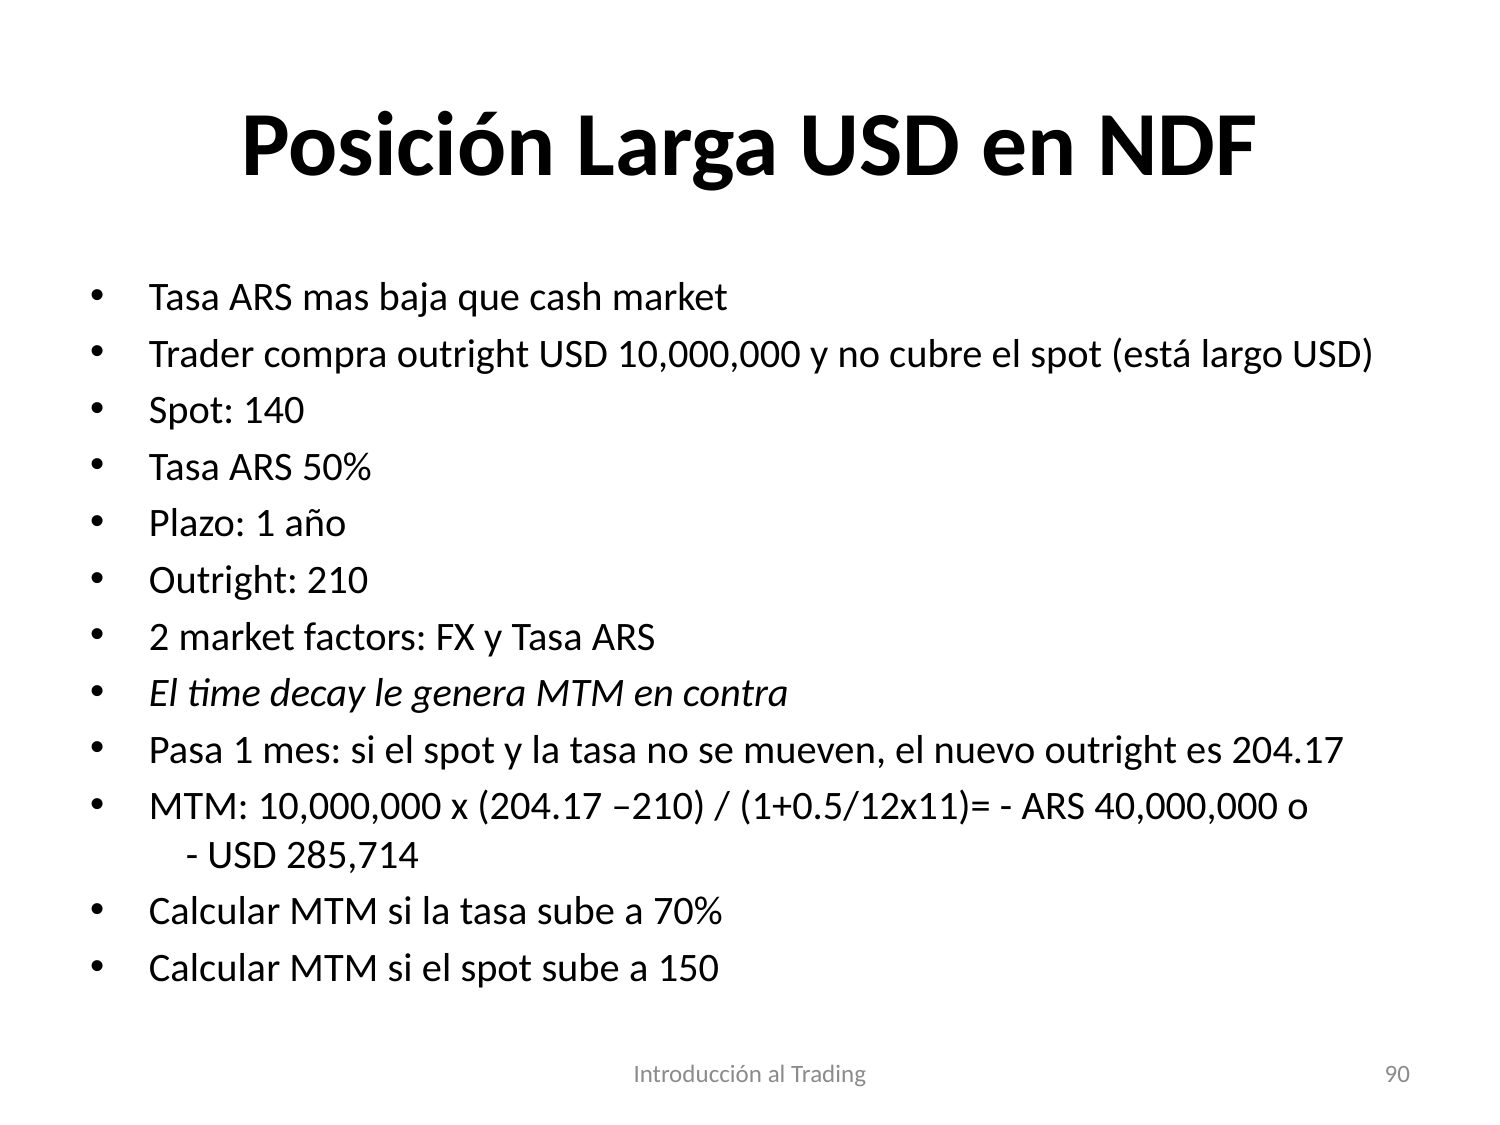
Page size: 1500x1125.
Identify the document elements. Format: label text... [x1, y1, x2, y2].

slide_number 90 [1074, 1042, 1425, 1103]
title Posición Larga USD en NDF [75, 45, 1425, 233]
list Tasa ARS mas baja que cash market Trader compra outright USD 10,000,000 y no cubre el spot (está largo USD) Spot: 140 Tasa ARS 50% Plazo: 1 año Outright: 210 2 market factors: FX y Tasa ARS El time decay le genera MTM en contra Pasa 1 mes: si el spot y la tasa no se mueven, el nuevo outright es 204.17 MTM: 10,000,000 x (204.17 –210) / (1+0.5/12x11)= - ARS 40,000,000 o - USD 285,714 Calcular MTM si la tasa sube a 70% Calcular MTM si el spot sube a 150 [75, 262, 1425, 1005]
footer Introducción al Trading [512, 1042, 988, 1103]
